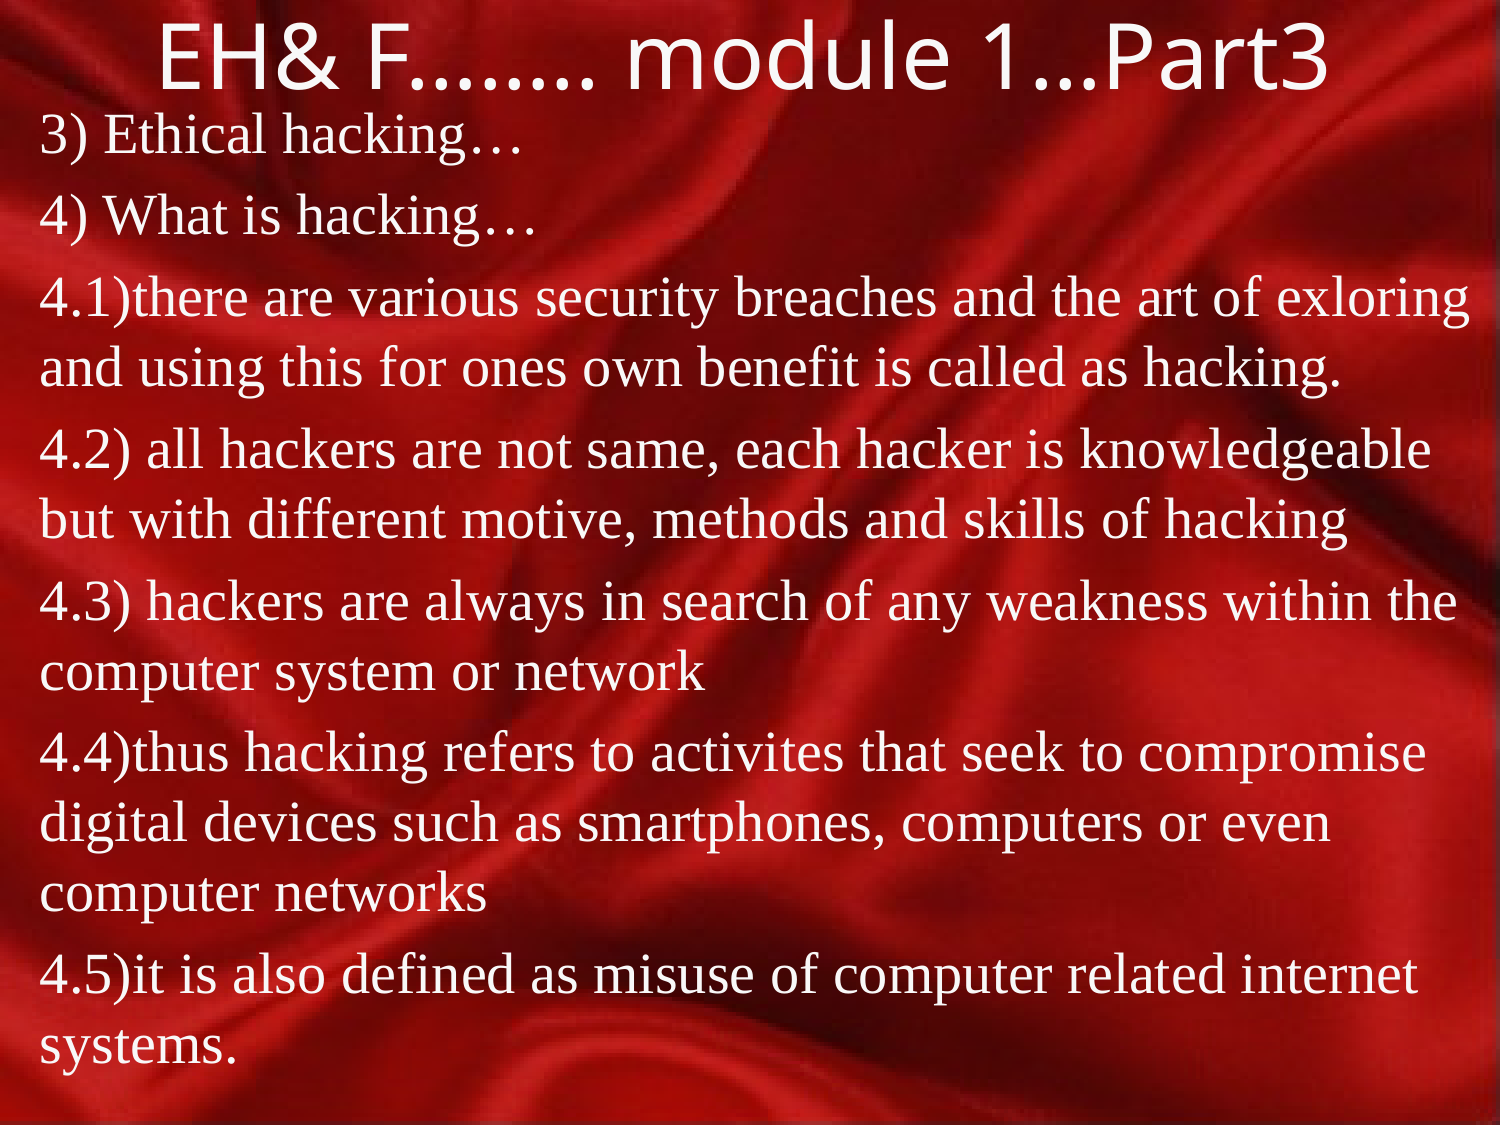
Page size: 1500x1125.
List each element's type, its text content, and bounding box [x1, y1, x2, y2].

list 3) Ethical hacking… 4) What is hacking… 4.1)there are various security breaches and the art of exloring and using this for ones own benefit is called as hacking. 4.2) all hackers are not same, each hacker is knowledgeable but with different motive, methods and skills of hacking 4.3) hackers are always in search of any weakness within the computer system or network 4.4)thus hacking refers to activites that seek to compromise digital devices such as smartphones, computers or even computer networks 4.5)it is also defined as misuse of computer related internet systems. [24, 87, 1500, 1125]
picture [0, 0, 1500, 1125]
title EH& F…….. module 1…Part3 [37, 18, 1450, 87]
